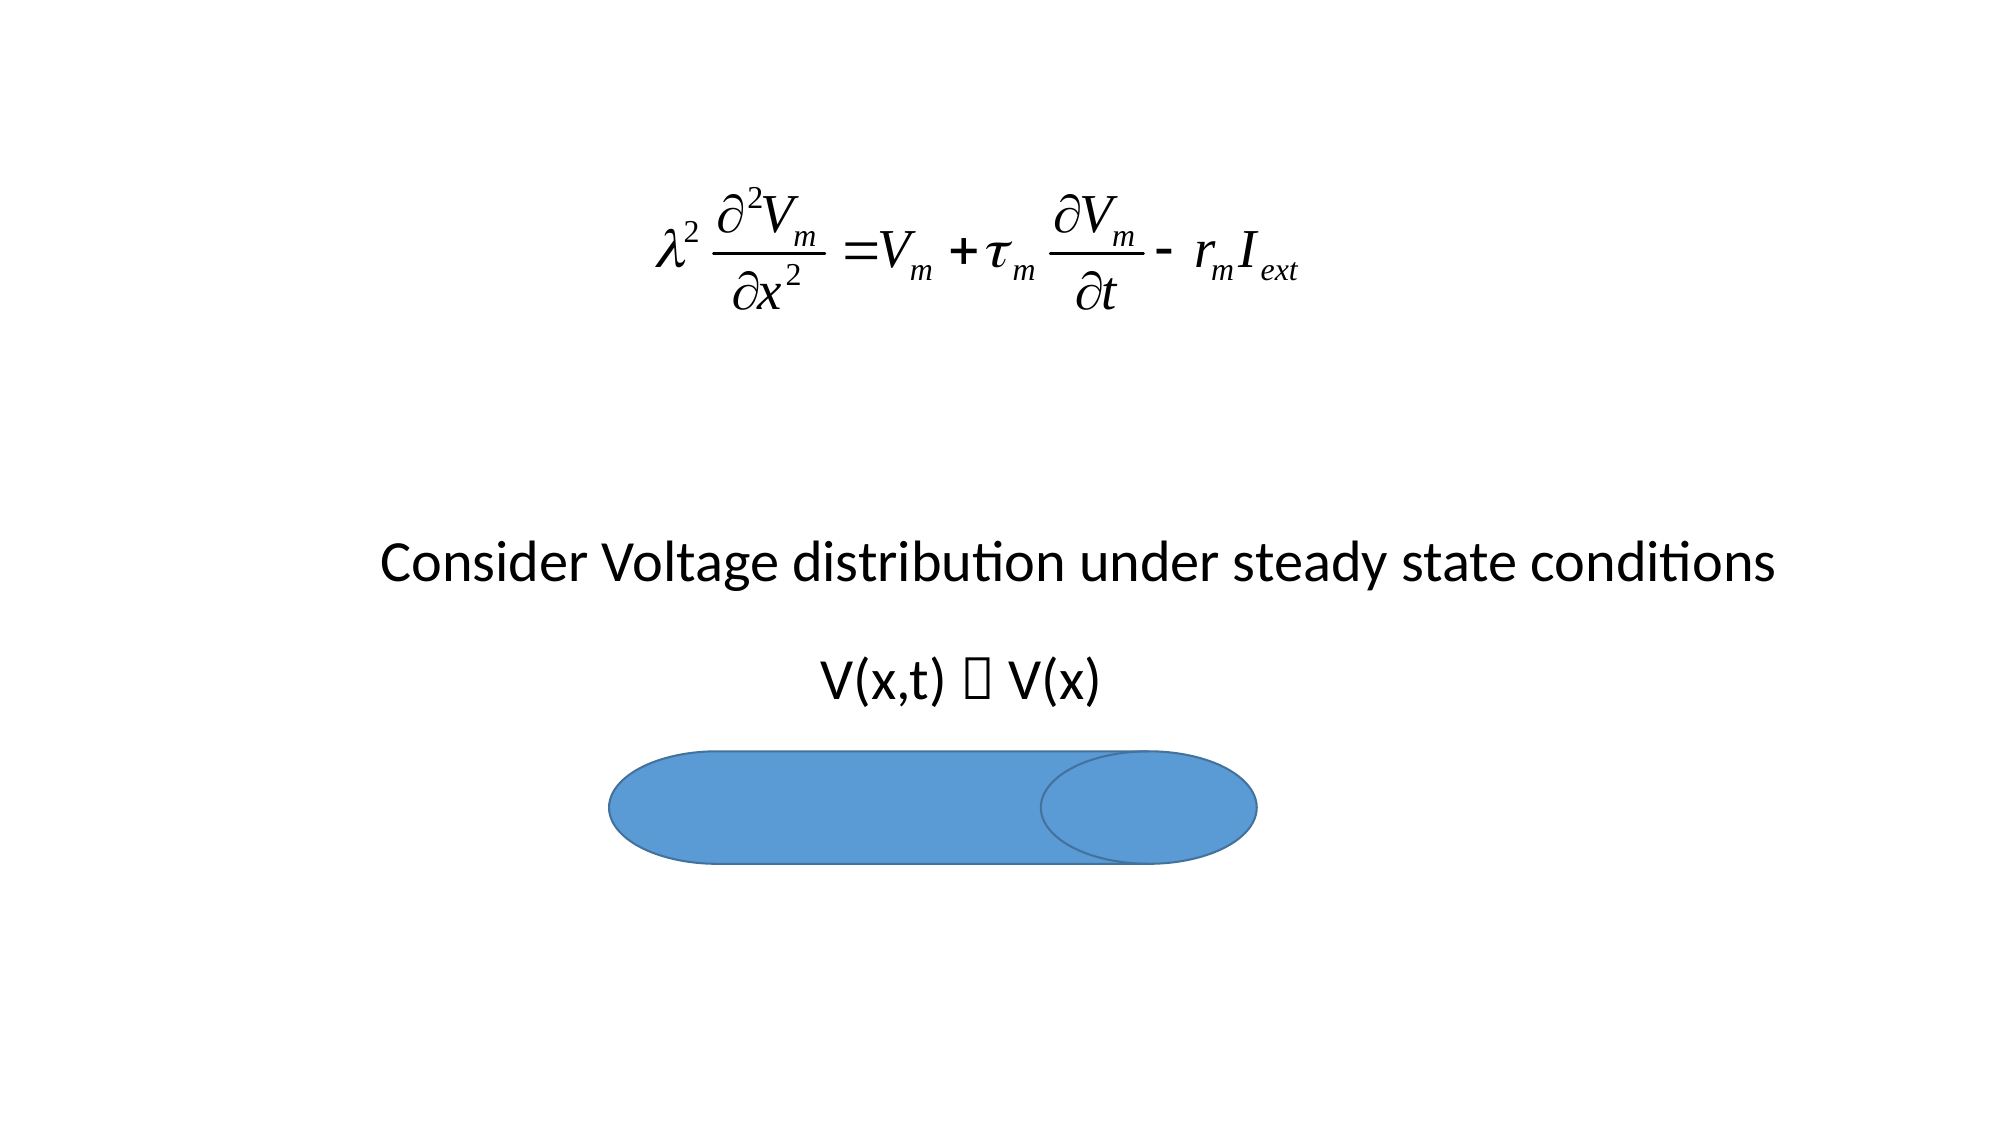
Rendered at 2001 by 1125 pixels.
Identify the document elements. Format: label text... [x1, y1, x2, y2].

text_box V(x,t)  V(x) [806, 634, 1118, 719]
text_box Consider Voltage distribution under steady state conditions [365, 515, 1792, 601]
text_box [607, 750, 1258, 865]
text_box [646, 171, 1309, 322]
